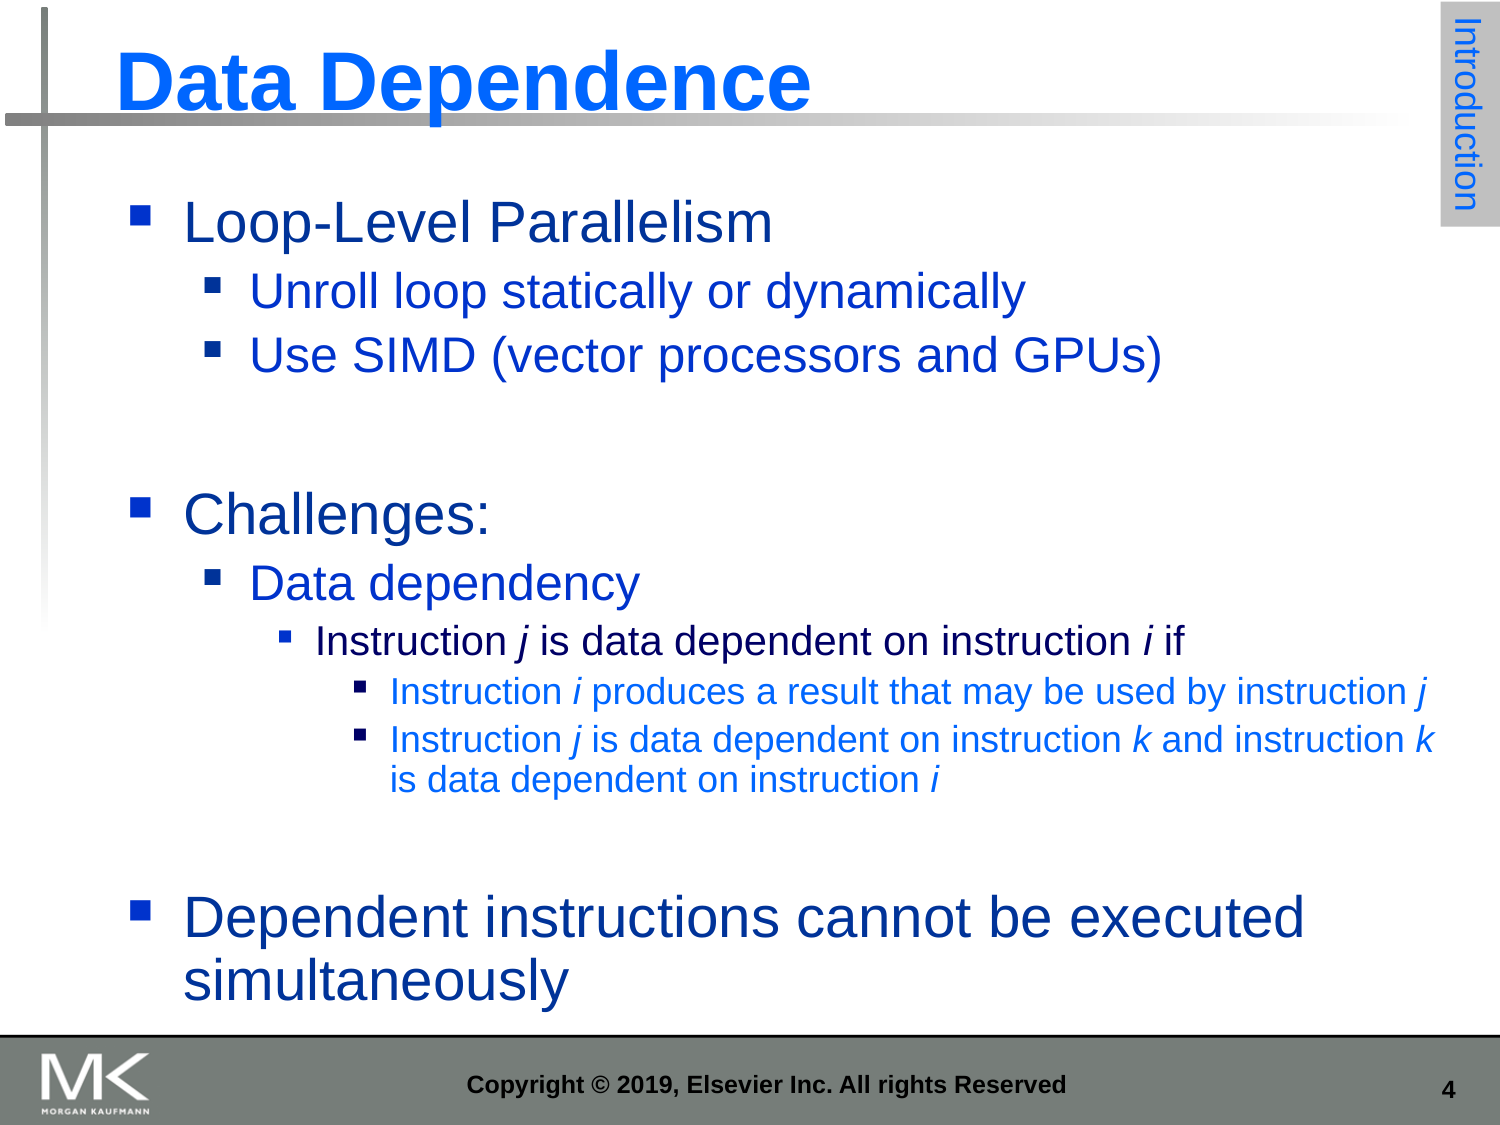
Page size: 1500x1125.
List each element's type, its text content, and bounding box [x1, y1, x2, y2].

footer Copyright © 2019, Elsevier Inc. All rights Reserved [170, 1046, 1365, 1106]
picture [29, 1046, 160, 1123]
text_box Introduction [1440, 1, 1500, 227]
title Data Dependence [100, 18, 1440, 135]
list Loop-Level Parallelism Unroll loop statically or dynamically Use SIMD (vector processors and GPUs) Challenges: Data dependency Instruction j is data dependent on instruction i if Instruction i produces a result that may be used by instruction j Instruction j is data dependent on instruction k and instruction k is data dependent on instruction i Dependent instructions cannot be executed simultaneously [111, 184, 1470, 1024]
